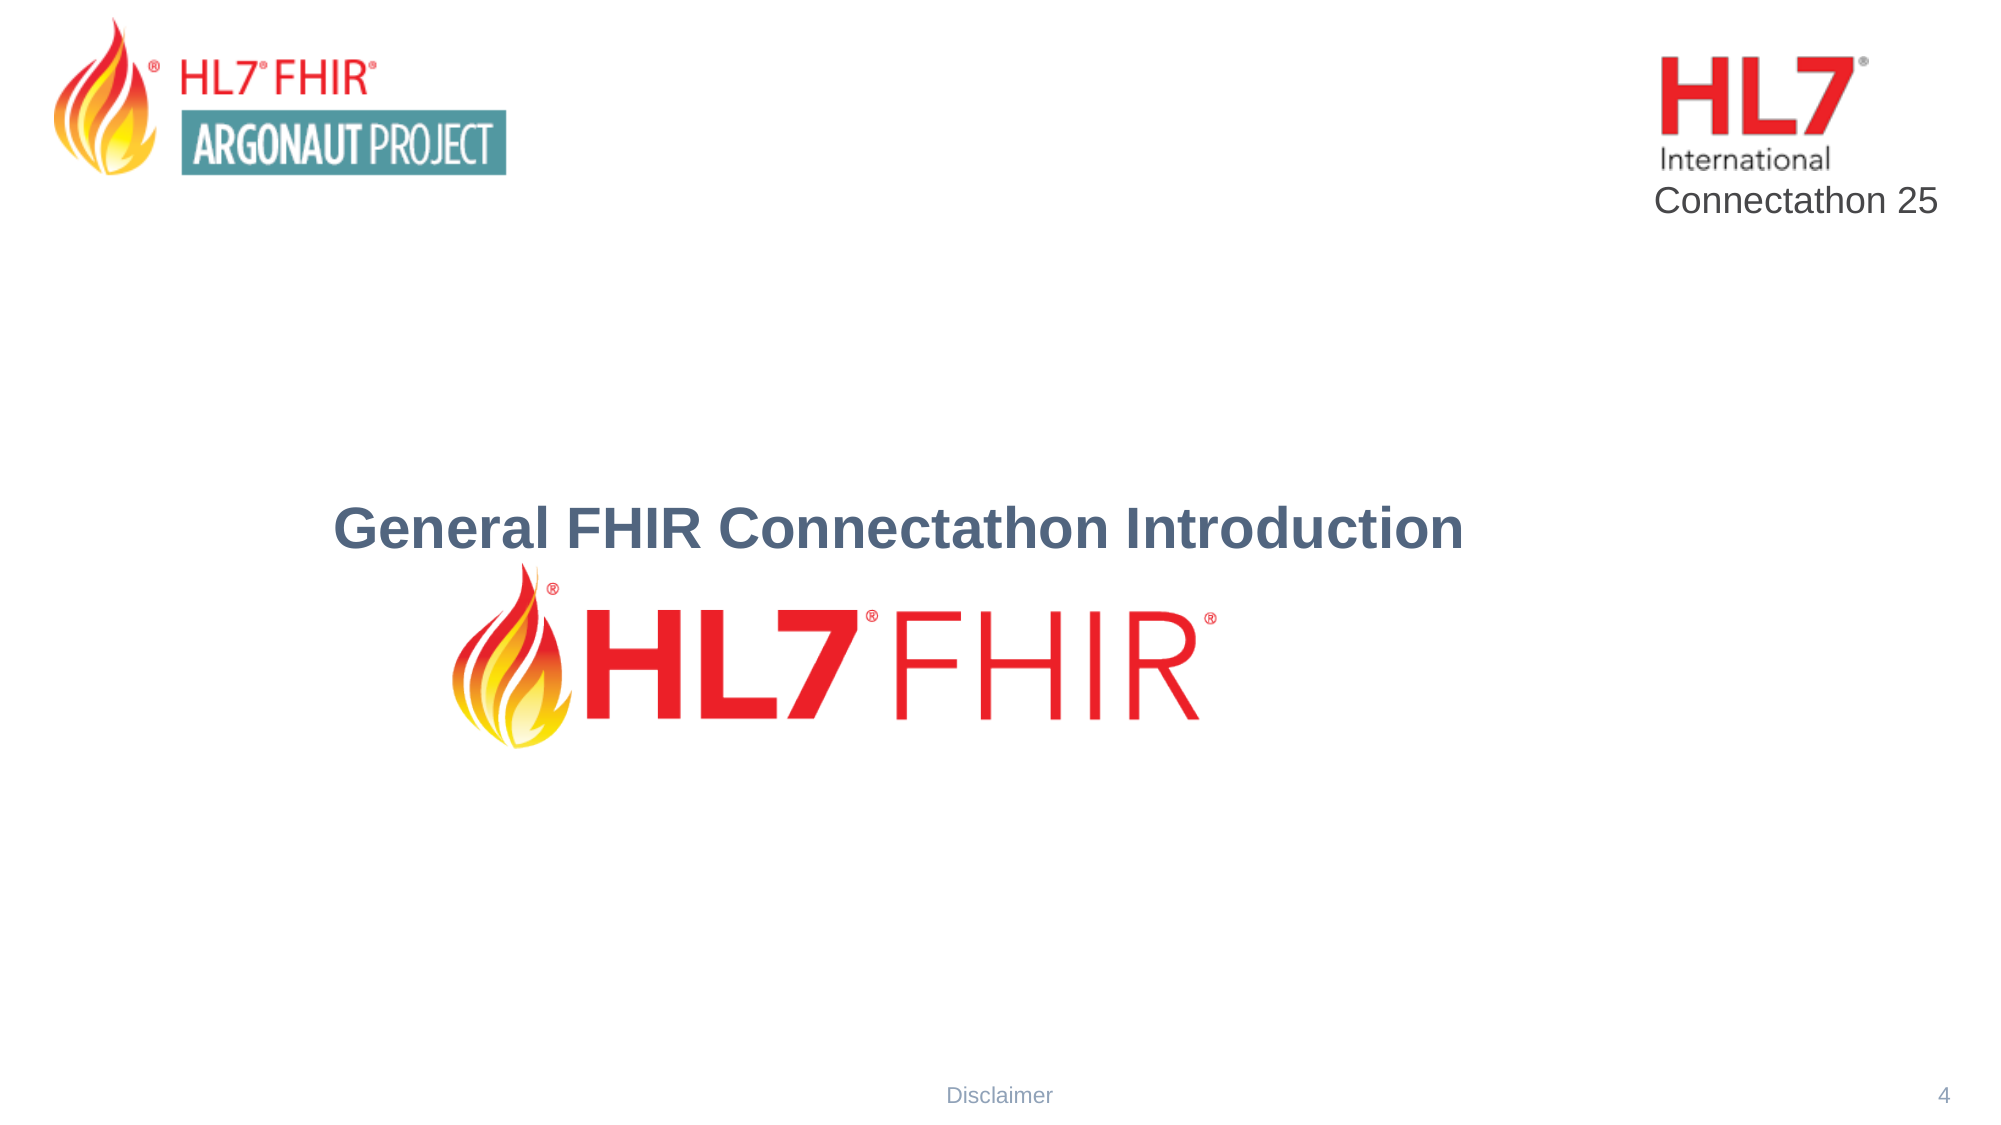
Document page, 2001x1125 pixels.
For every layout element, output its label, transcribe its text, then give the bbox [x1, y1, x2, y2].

slide_number 4 [1515, 1064, 1966, 1125]
picture [1661, 56, 1869, 171]
picture [451, 562, 1223, 749]
picture [54, 17, 508, 207]
footer Disclaimer [662, 1064, 1338, 1125]
list General FHIR Connectathon Introduction [318, 491, 1602, 551]
